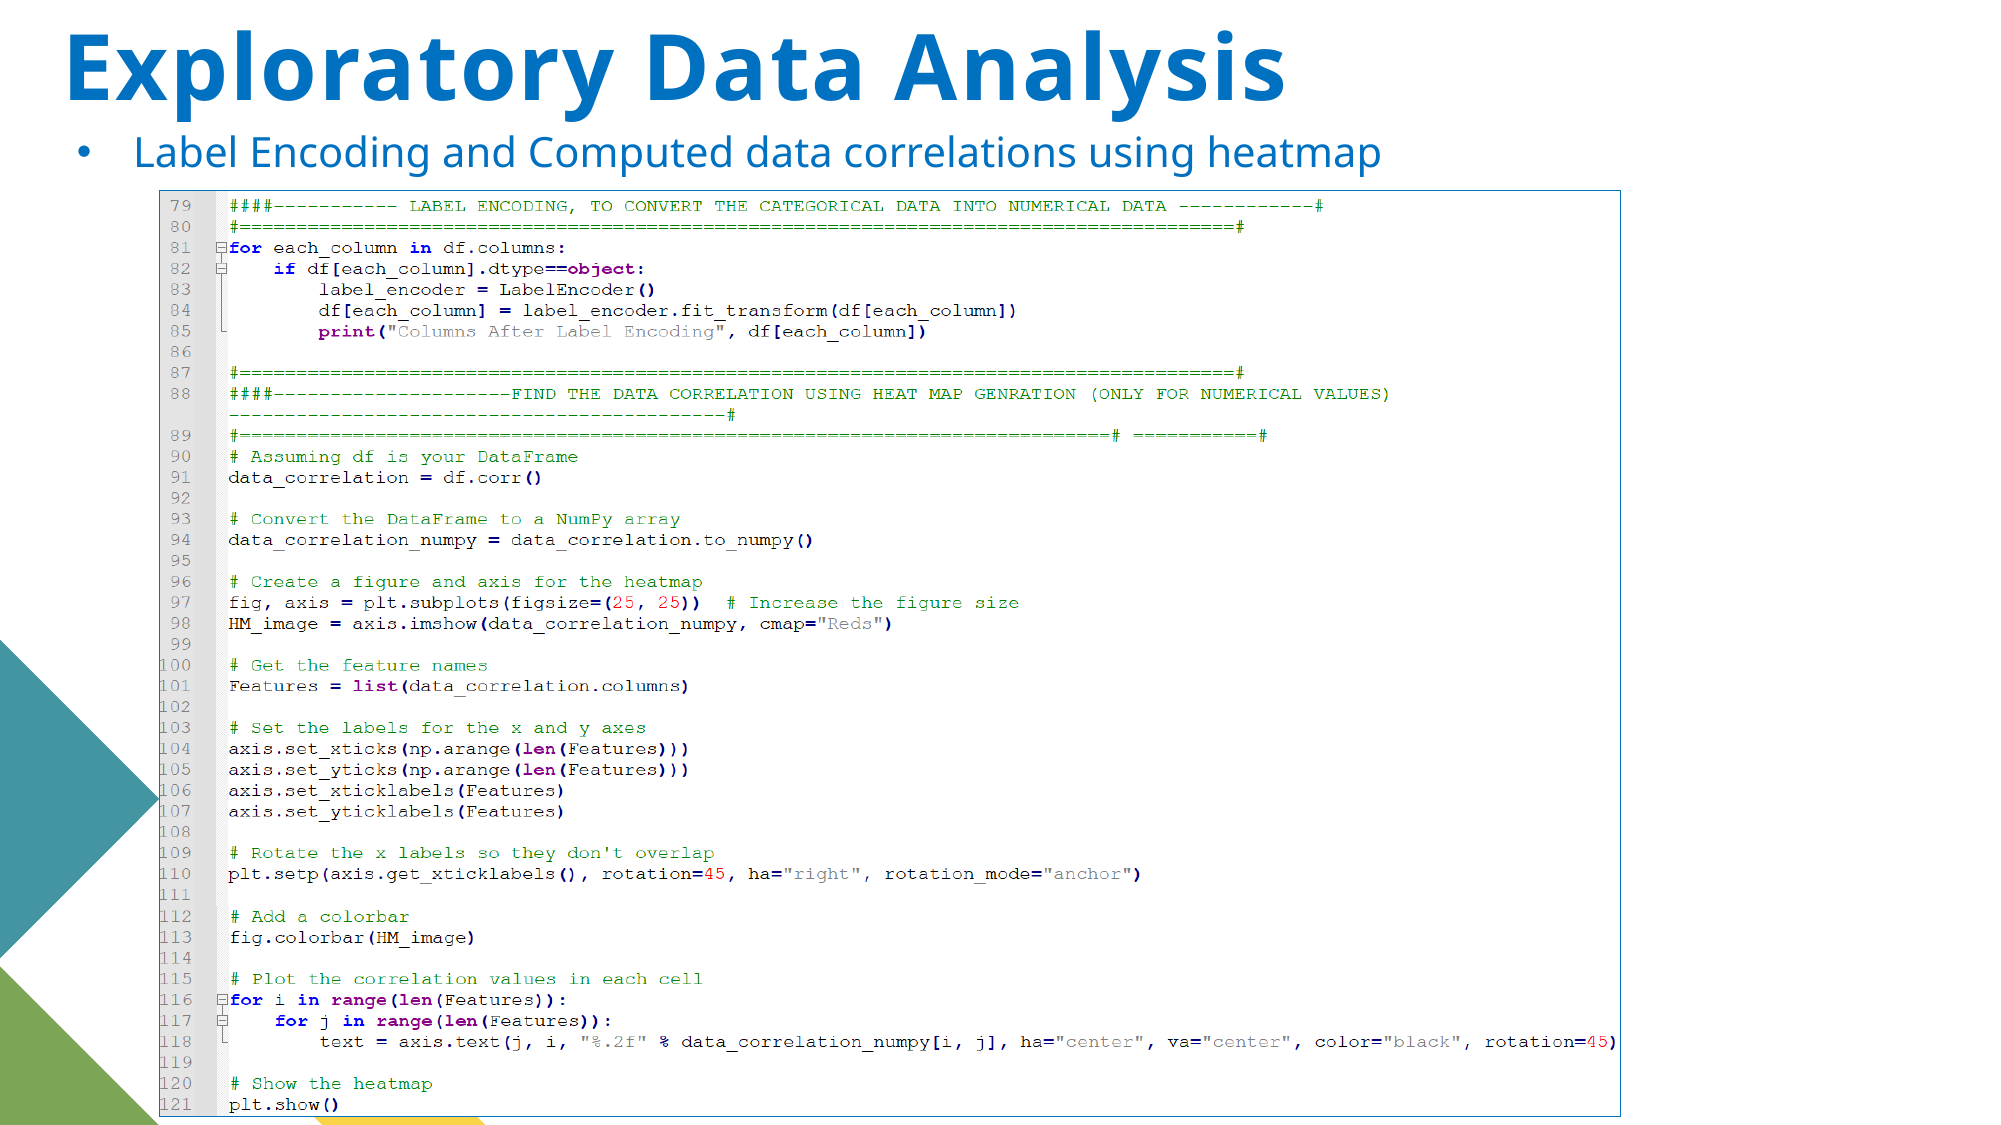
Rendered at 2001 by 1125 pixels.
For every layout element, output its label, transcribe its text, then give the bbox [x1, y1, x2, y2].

picture [159, 190, 1621, 1117]
text_box Label Encoding and Computed data correlations using heatmap [62, 118, 1562, 184]
title Exploratory Data Analysis [62, 18, 1799, 119]
